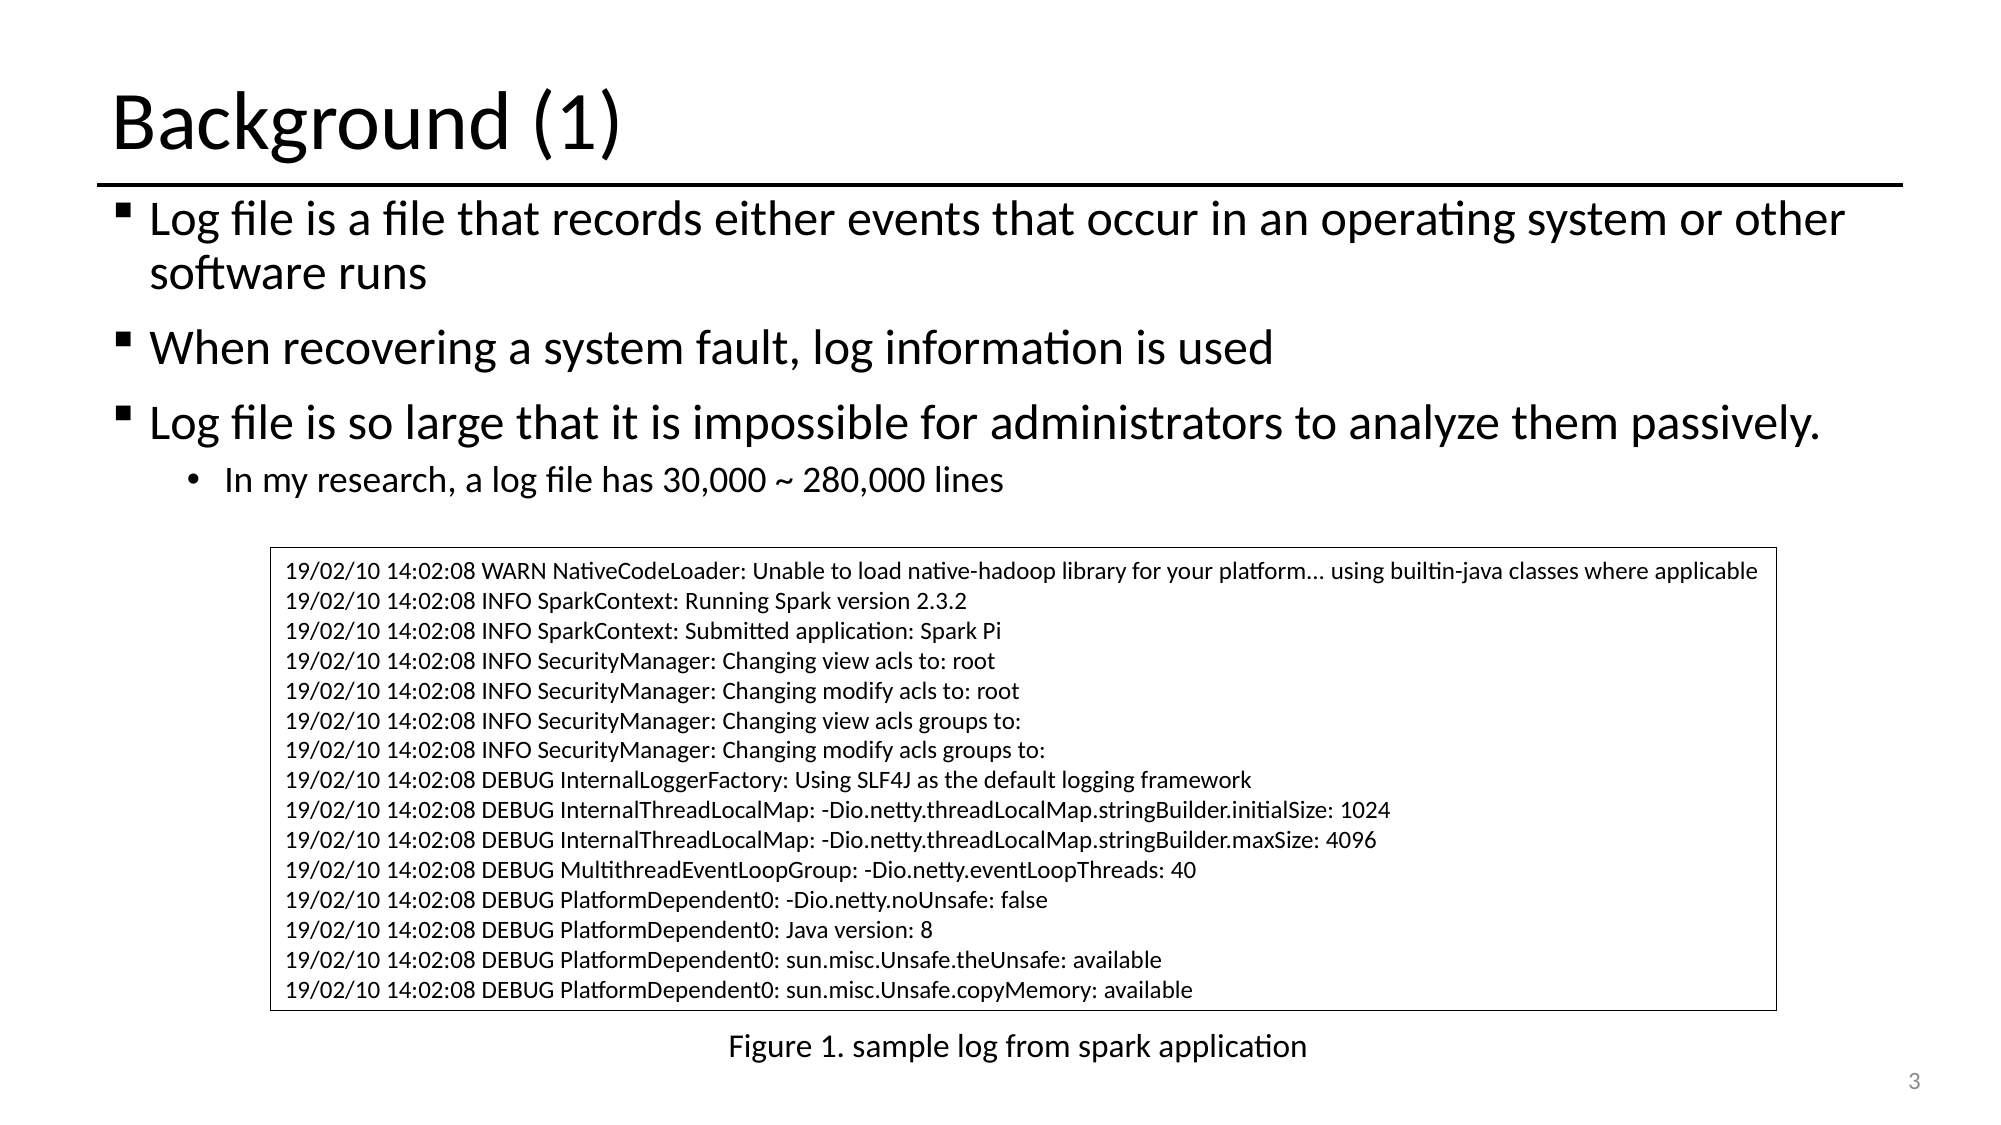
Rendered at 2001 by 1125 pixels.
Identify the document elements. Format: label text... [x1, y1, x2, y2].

title Background (1) [96, 59, 1903, 184]
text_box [265, 546, 1782, 1074]
list Log file is a file that records either events that occur in an operating system or other software runs When recovering a system fault, log information is used Log file is so large that it is impossible for administrators to analyze them passively. In my research, a log file has 30,000 ~ 280,000 lines [96, 184, 1903, 1082]
